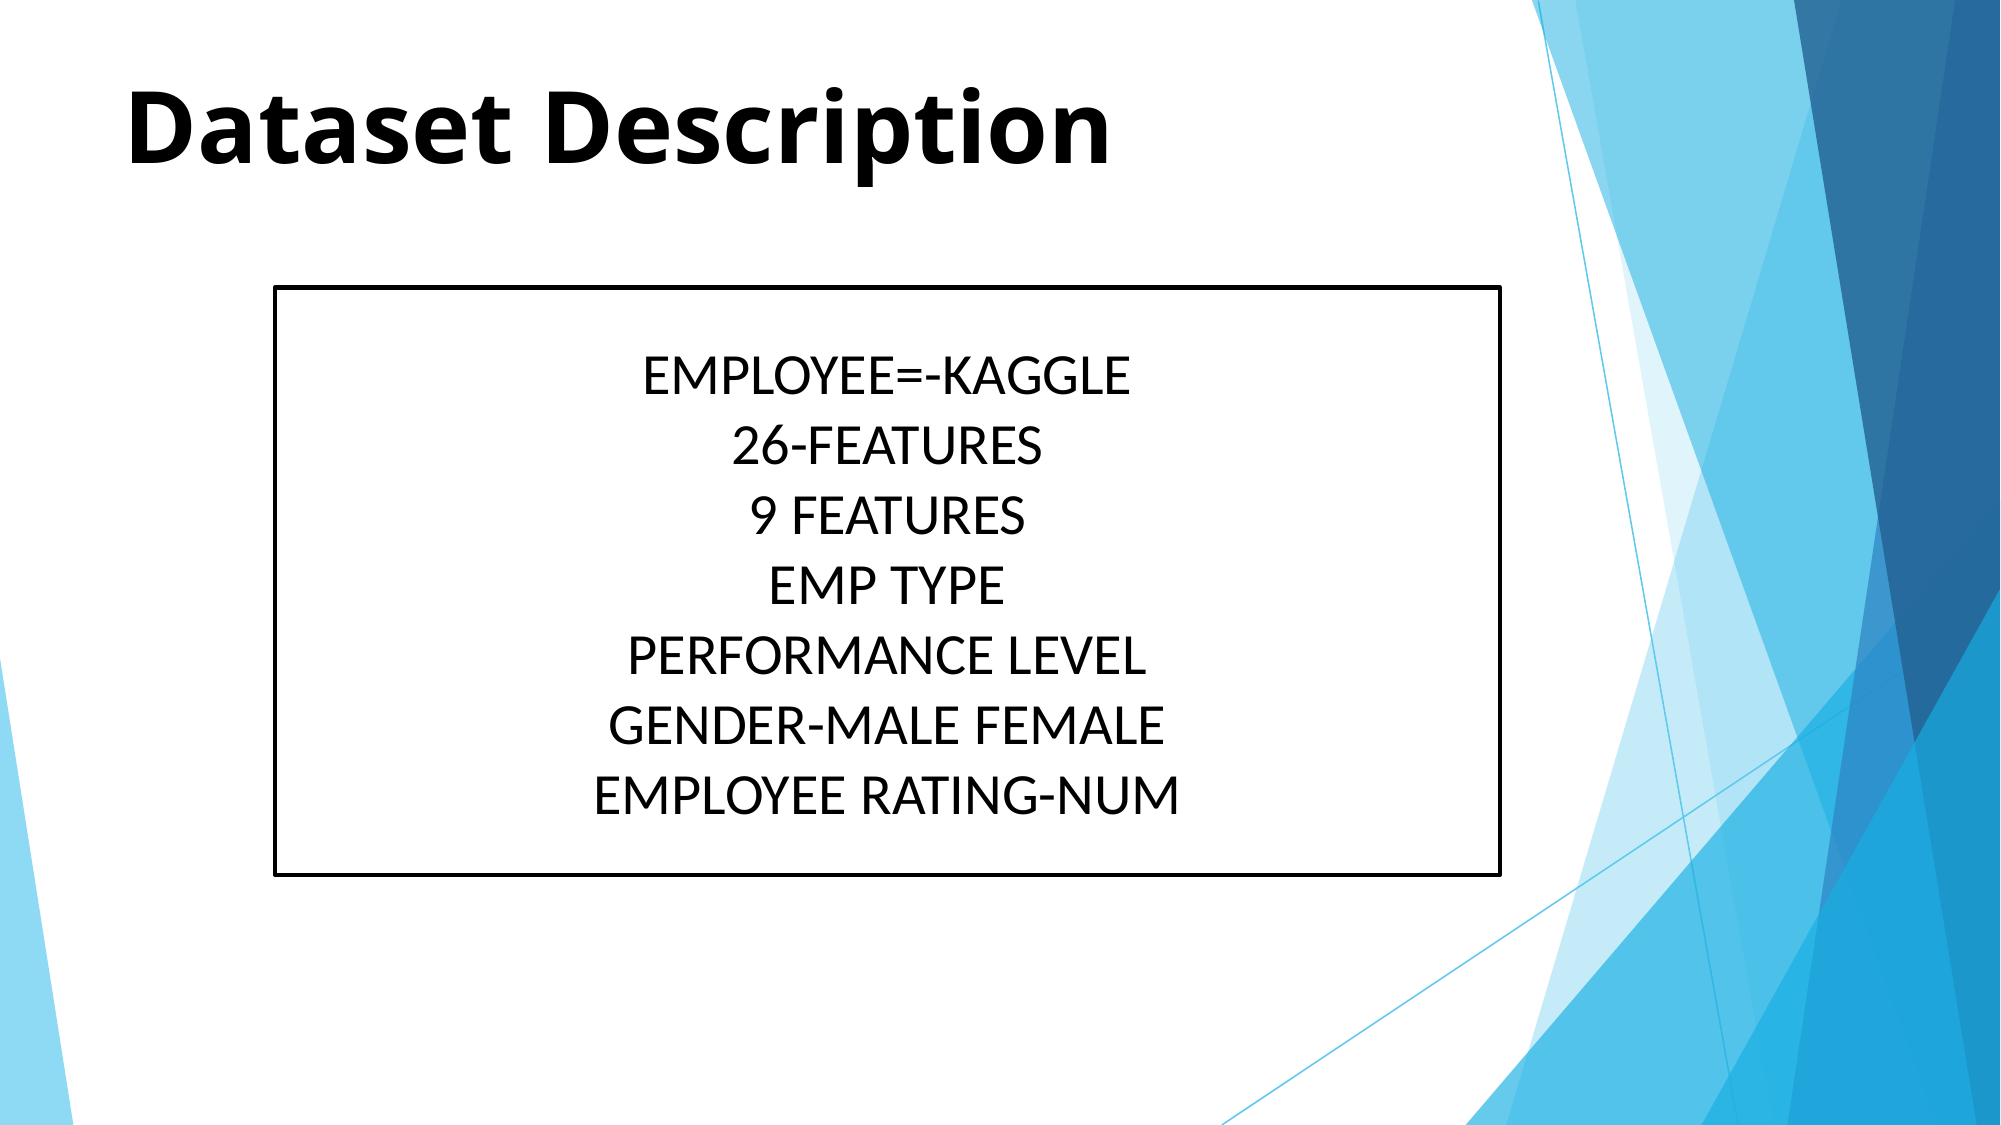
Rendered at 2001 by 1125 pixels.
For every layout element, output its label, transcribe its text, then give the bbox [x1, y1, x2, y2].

title Dataset Description [123, 63, 1877, 182]
text_box EMPLOYEE=-KAGGLE 26-FEATURES 9 FEATURES EMP TYPE PERFORMANCE LEVEL GENDER-MALE FEMALE EMPLOYEE RATING-NUM [273, 285, 1502, 877]
